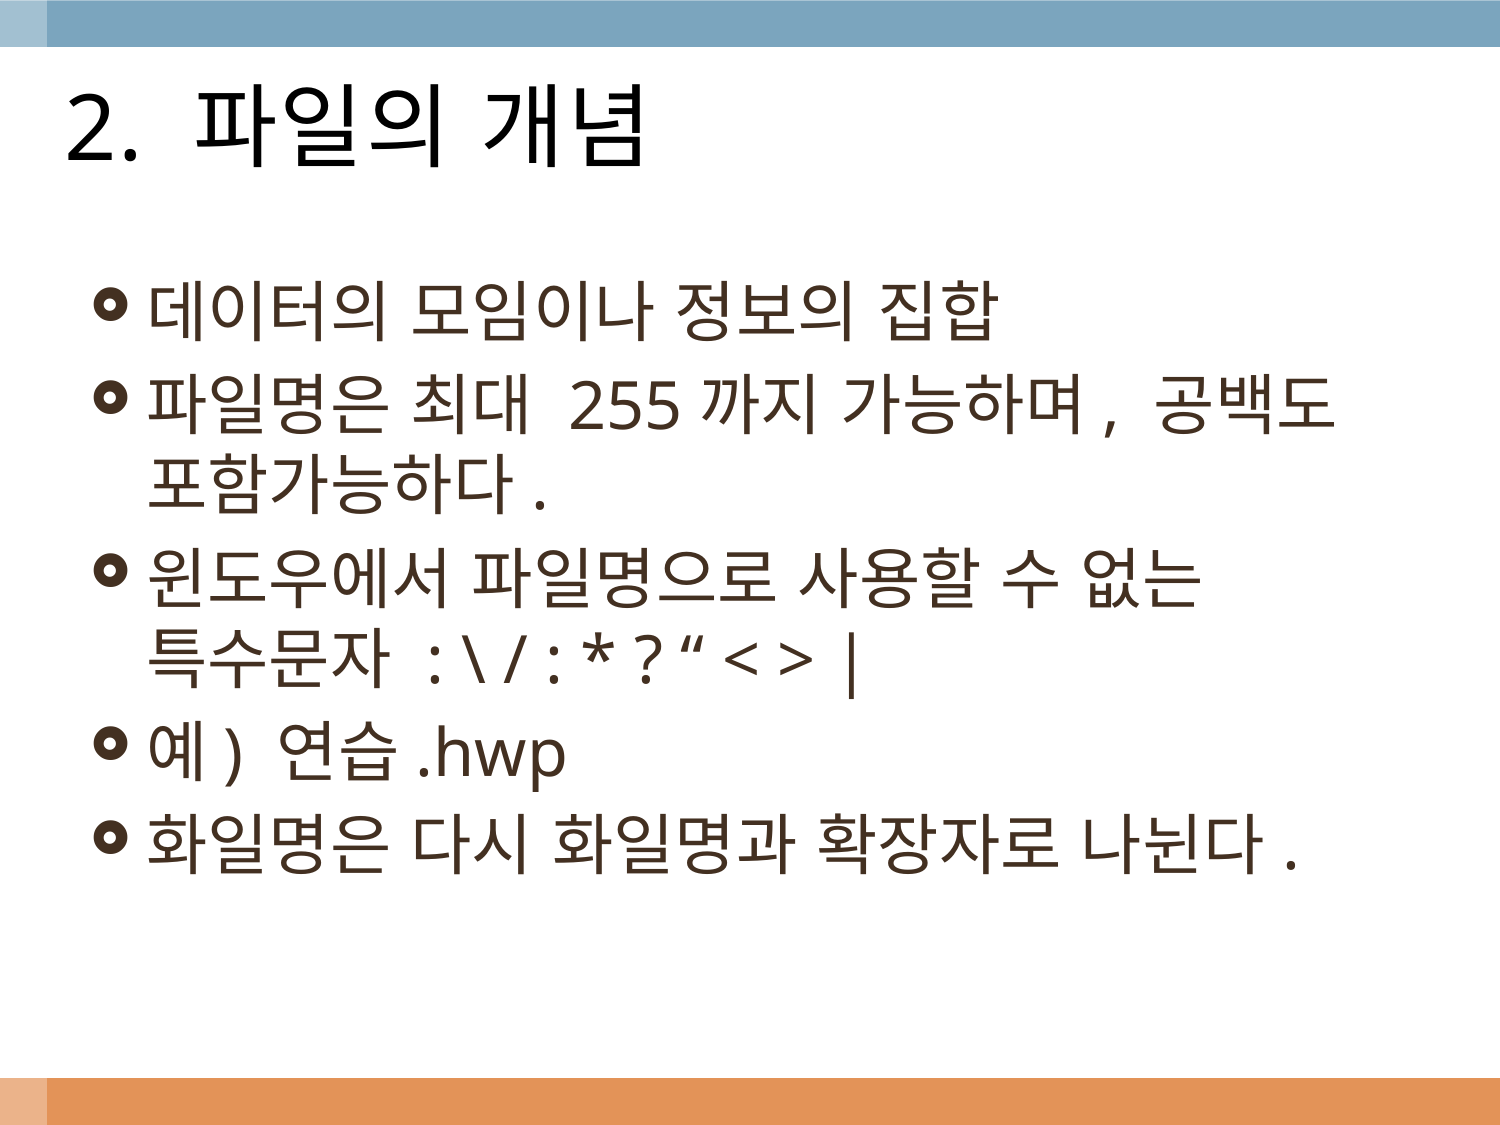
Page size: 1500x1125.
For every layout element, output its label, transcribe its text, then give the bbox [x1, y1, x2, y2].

title 2. 파일의 개념 [49, 46, 1454, 202]
list 데이터의 모임이나 정보의 집합 파일명은 최대 255까지 가능하며, 공백도 포함가능하다. 윈도우에서 파일명으로 사용할 수 없는 특수문자 : \ / : * ? “ < > | 예) 연습.hwp 화일명은 다시 화일명과 확장자로 나뉜다. [75, 262, 1425, 1005]
